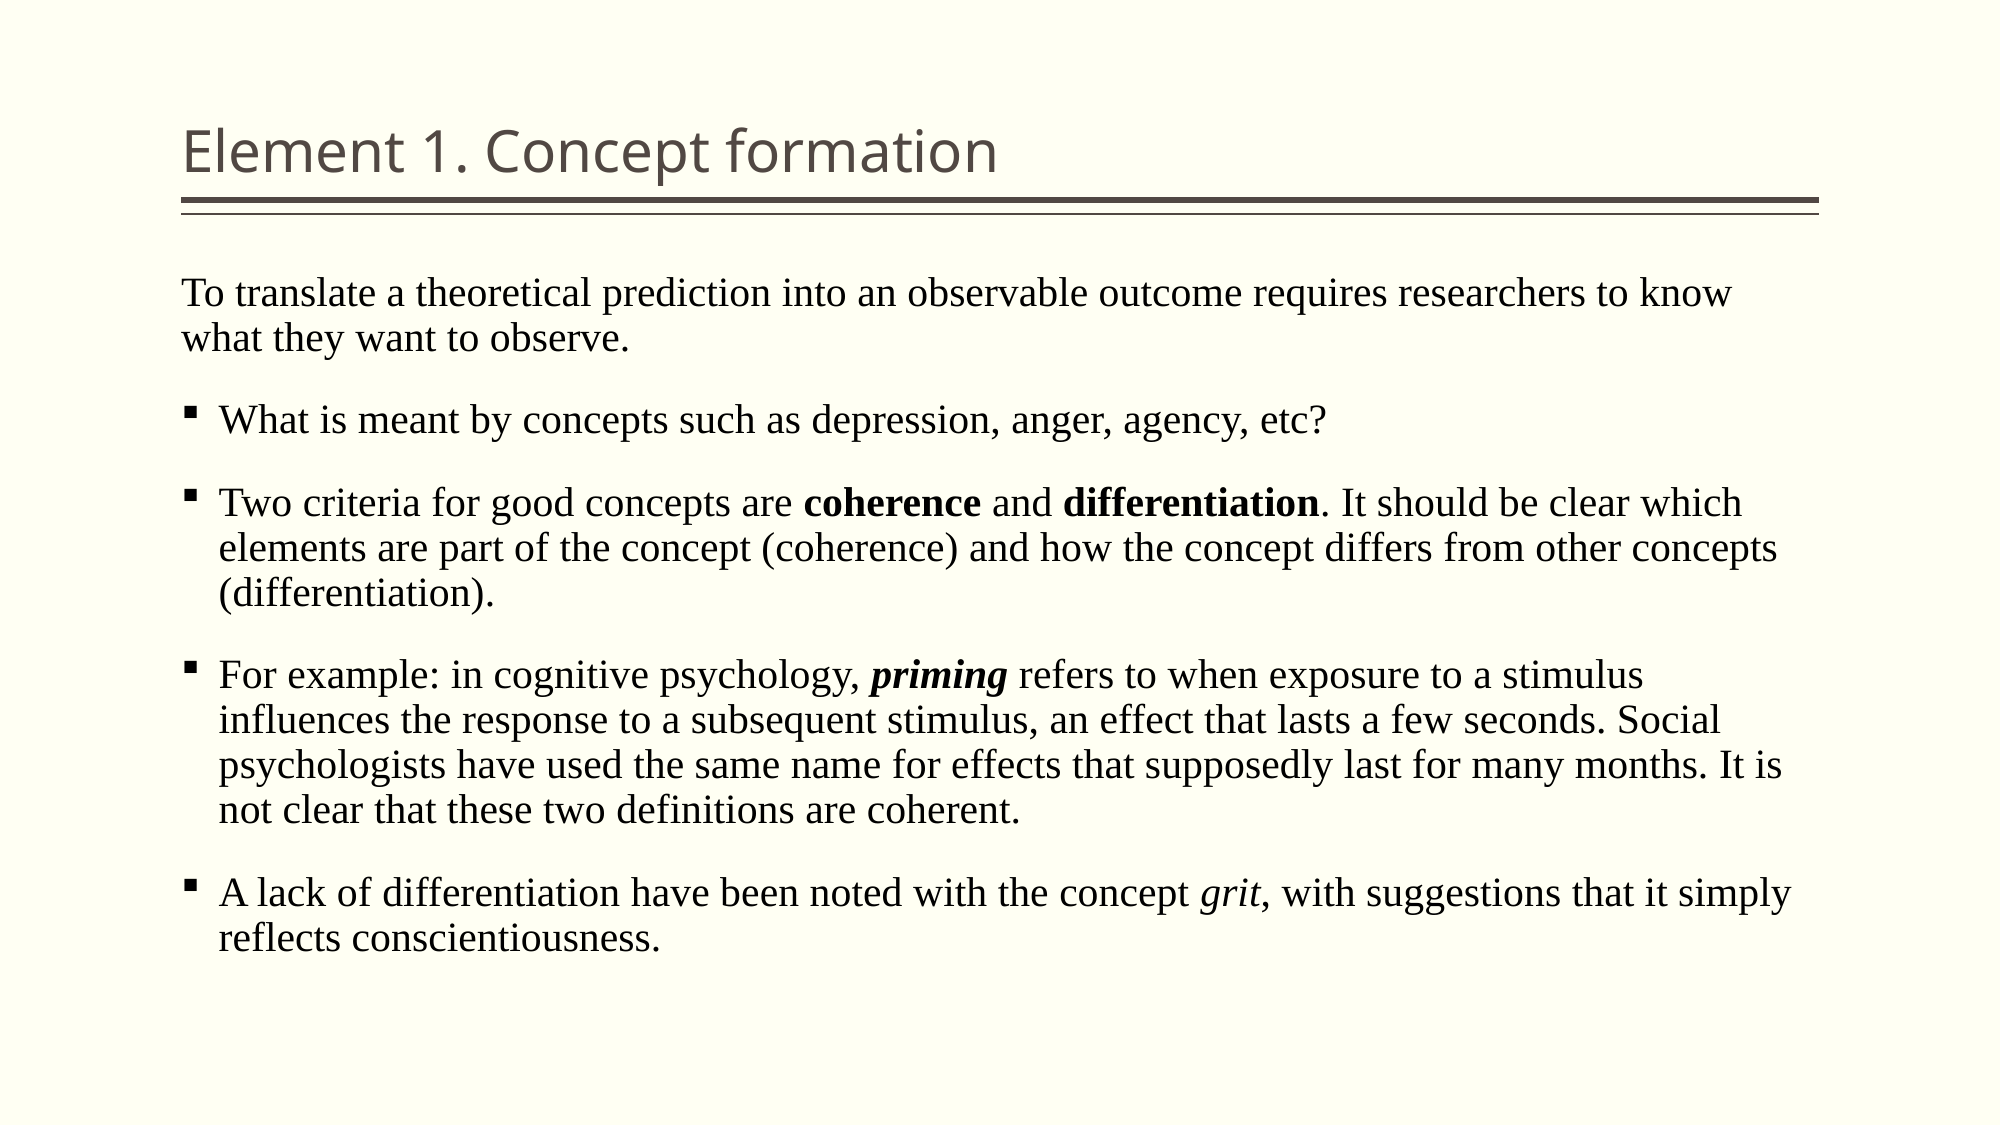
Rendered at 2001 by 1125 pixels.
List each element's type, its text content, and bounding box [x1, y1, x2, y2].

list To translate a theoretical prediction into an observable outcome requires researchers to know what they want to observe. What is meant by concepts such as depression, anger, agency, etc? Two criteria for good concepts are coherence and differentiation. It should be clear which elements are part of the concept (coherence) and how the concept differs from other concepts (differentiation). For example: in cognitive psychology, priming refers to when exposure to a stimulus influences the response to a subsequent stimulus, an effect that lasts a few seconds. Social psychologists have used the same name for effects that supposedly last for many months. It is not clear that these two definitions are coherent. A lack of differentiation have been noted with the concept grit, with suggestions that it simply reflects conscientiousness. [181, 262, 1819, 1013]
title Element 1. Concept formation [181, 12, 1819, 193]
